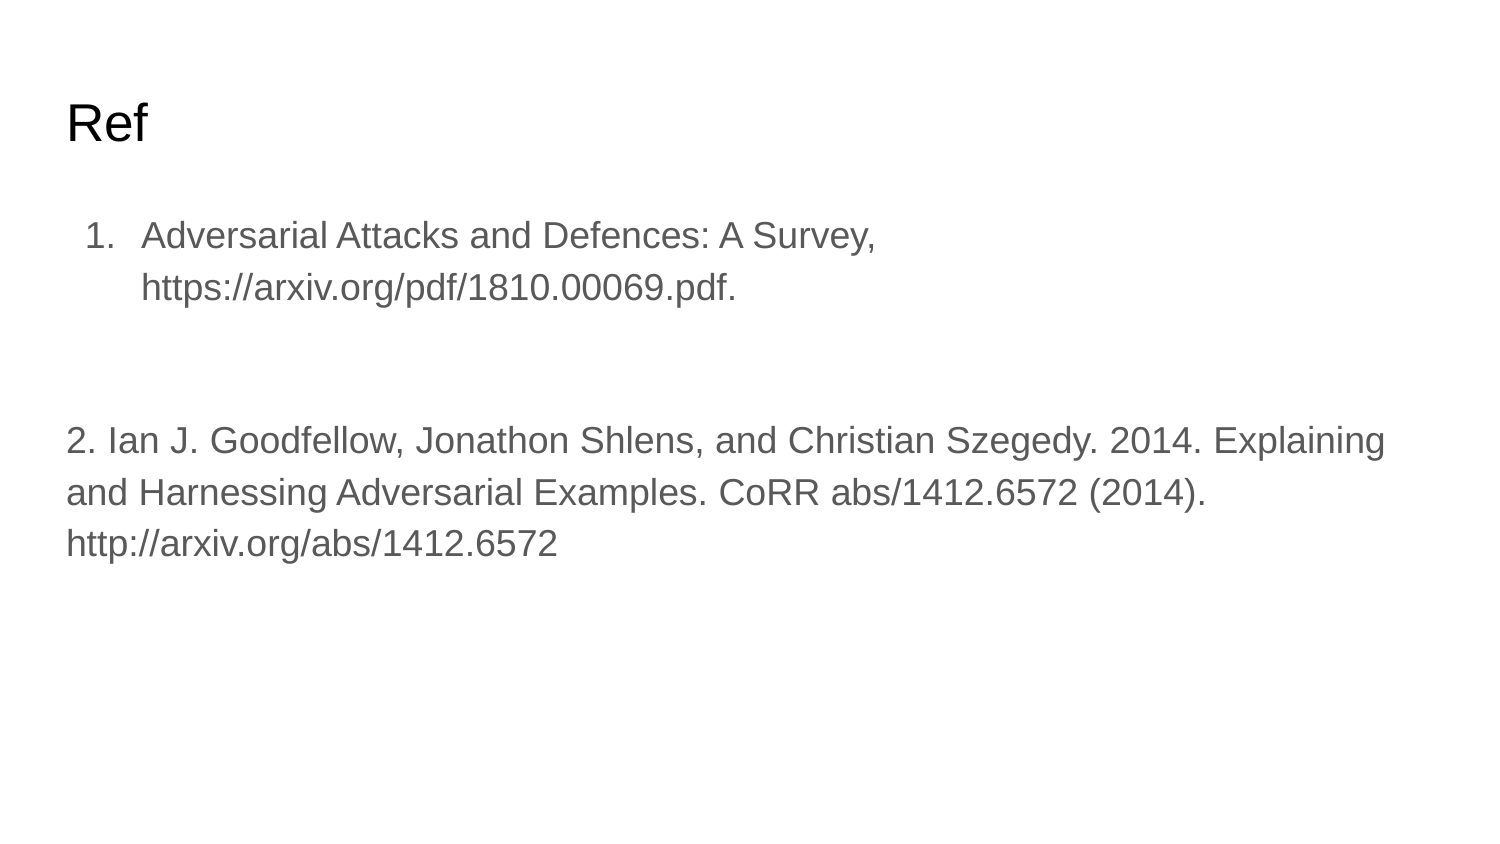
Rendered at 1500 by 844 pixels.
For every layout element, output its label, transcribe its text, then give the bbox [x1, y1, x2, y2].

list Adversarial Attacks and Defences: A Survey, https://arxiv.org/pdf/1810.00069.pdf. 2. Ian J. Goodfellow, Jonathon Shlens, and Christian Szegedy. 2014. Explaining and Harnessing Adversarial Examples. CoRR abs/1412.6572 (2014). http://arxiv.org/abs/1412.6572 [51, 189, 1449, 750]
title Ref [51, 72, 1449, 167]
